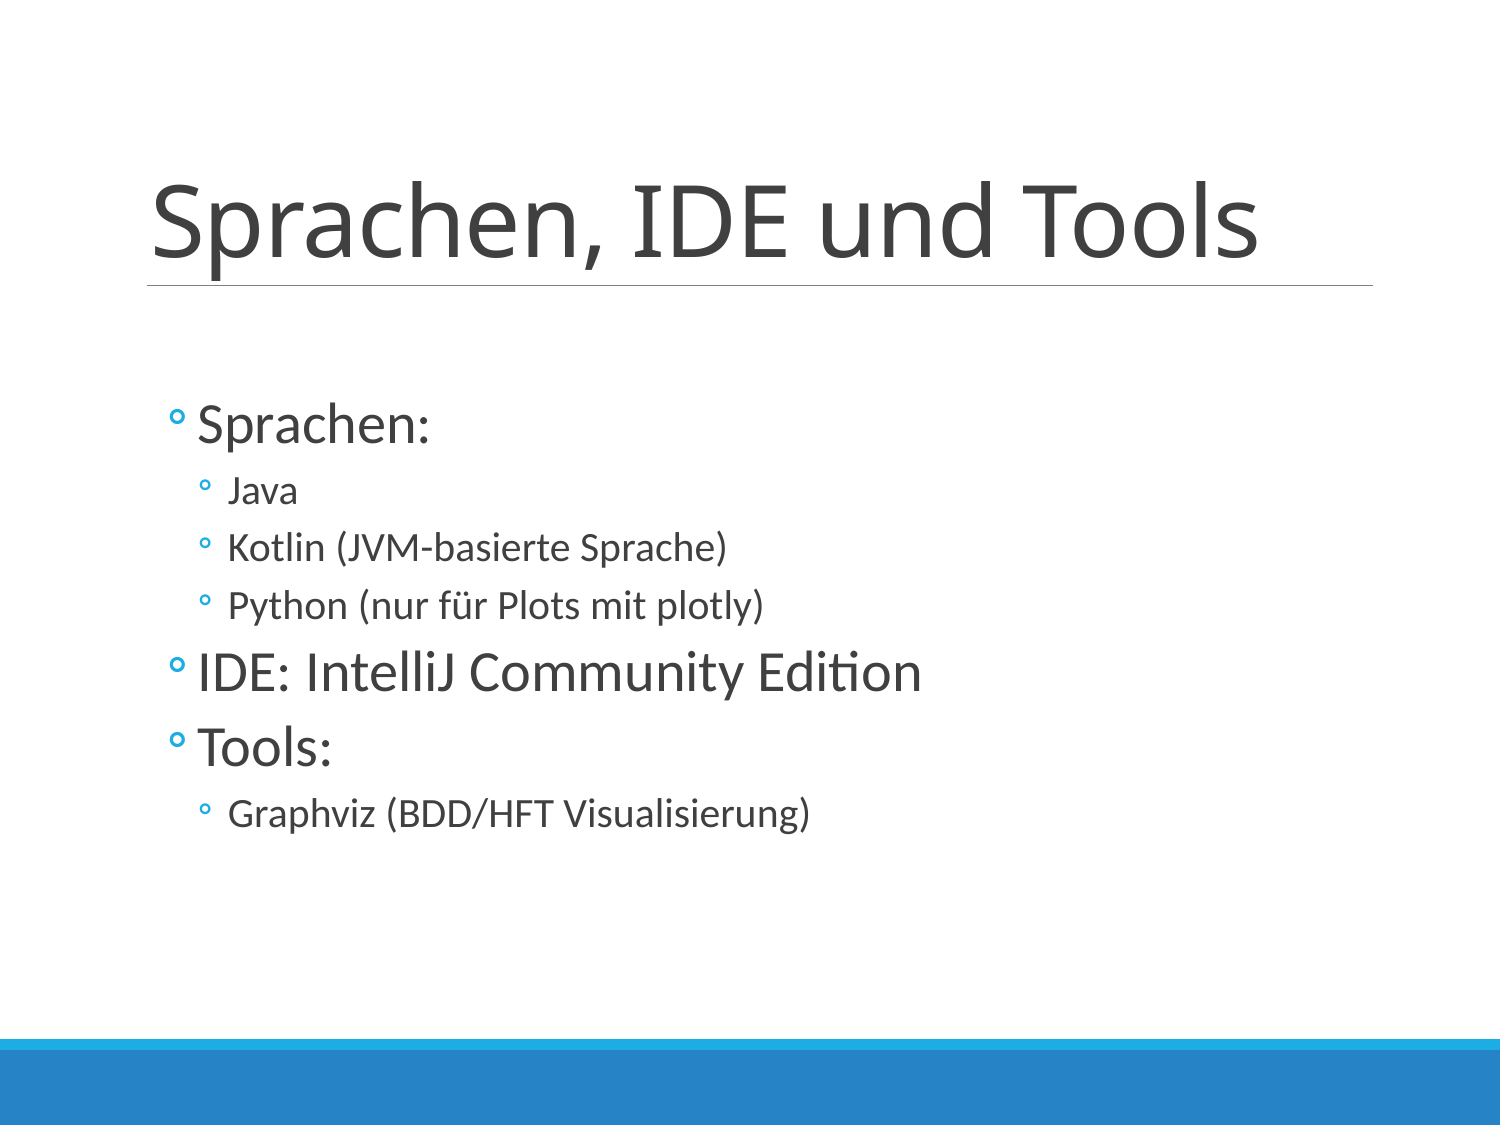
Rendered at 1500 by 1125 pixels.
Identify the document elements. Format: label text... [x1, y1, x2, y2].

list Sprachen: Java Kotlin (JVM-basierte Sprache) Python (nur für Plots mit plotly) IDE: IntelliJ Community Edition Tools: Graphviz (BDD/HFT Visualisierung) [135, 302, 1373, 963]
title Sprachen, IDE und Tools [135, 47, 1373, 285]
